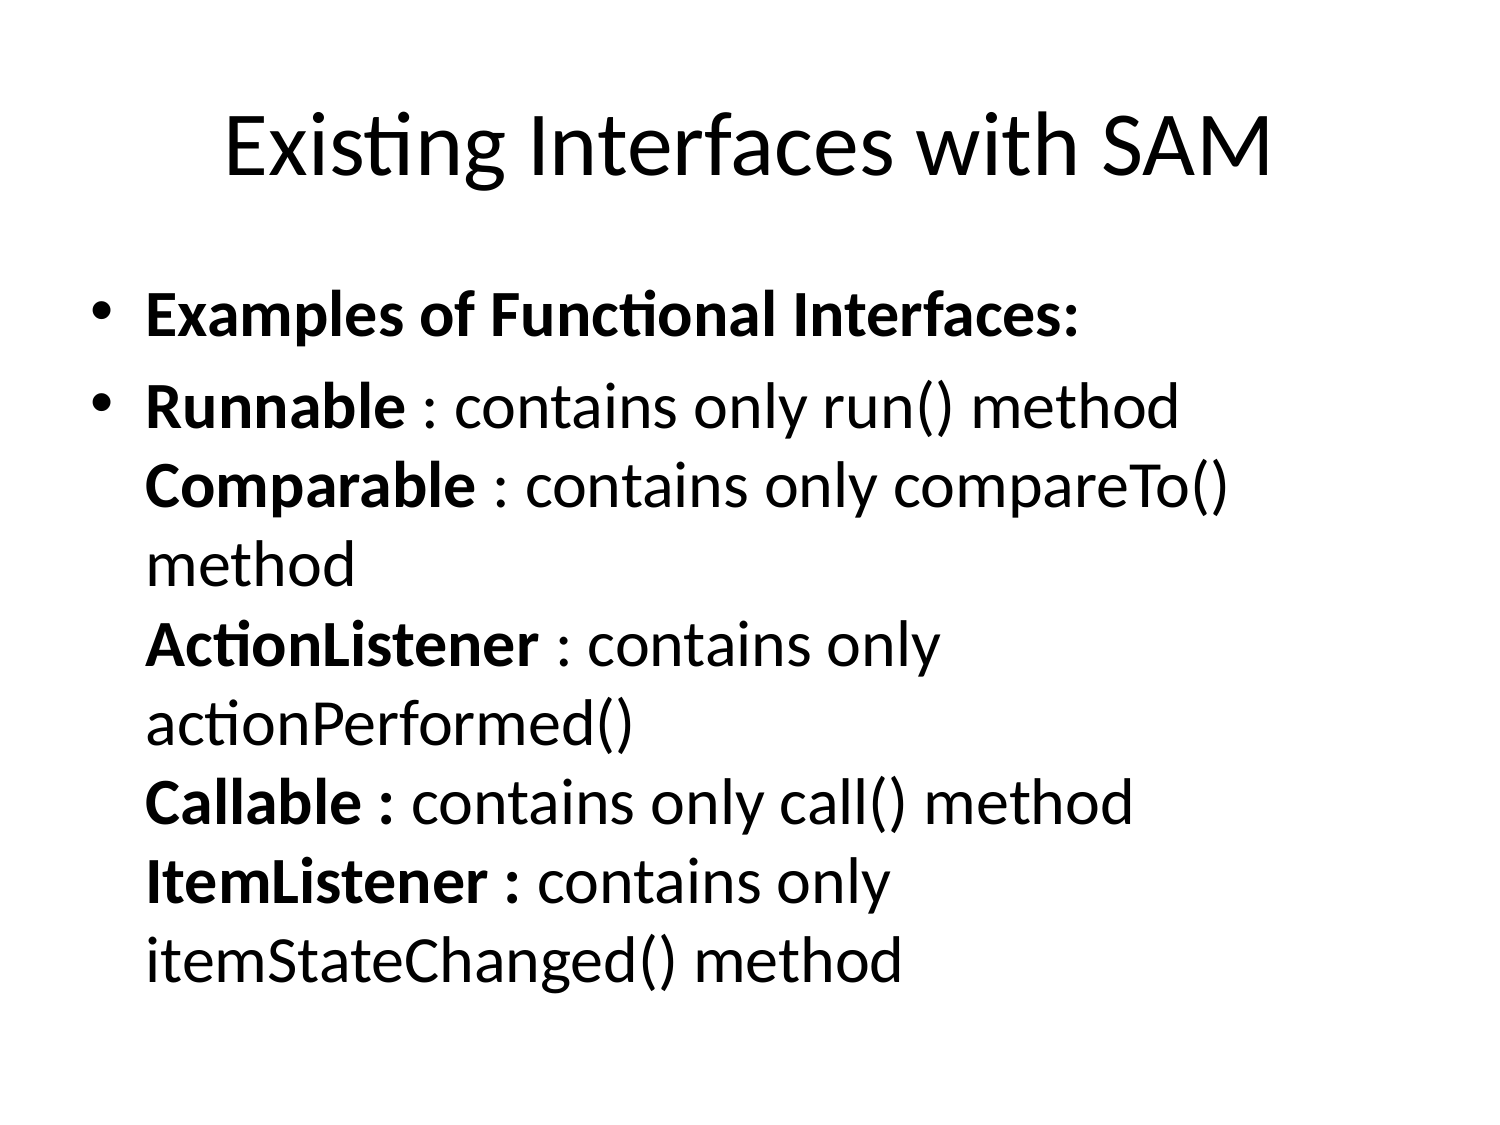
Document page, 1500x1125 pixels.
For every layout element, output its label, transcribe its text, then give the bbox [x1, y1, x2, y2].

list Examples of Functional Interfaces: Runnable : contains only run() method Comparable : contains only compareTo() method ActionListener : contains only actionPerformed() Callable : contains only call() method ItemListener : contains only itemStateChanged() method [75, 262, 1425, 1005]
title Existing Interfaces with SAM [75, 45, 1425, 233]
